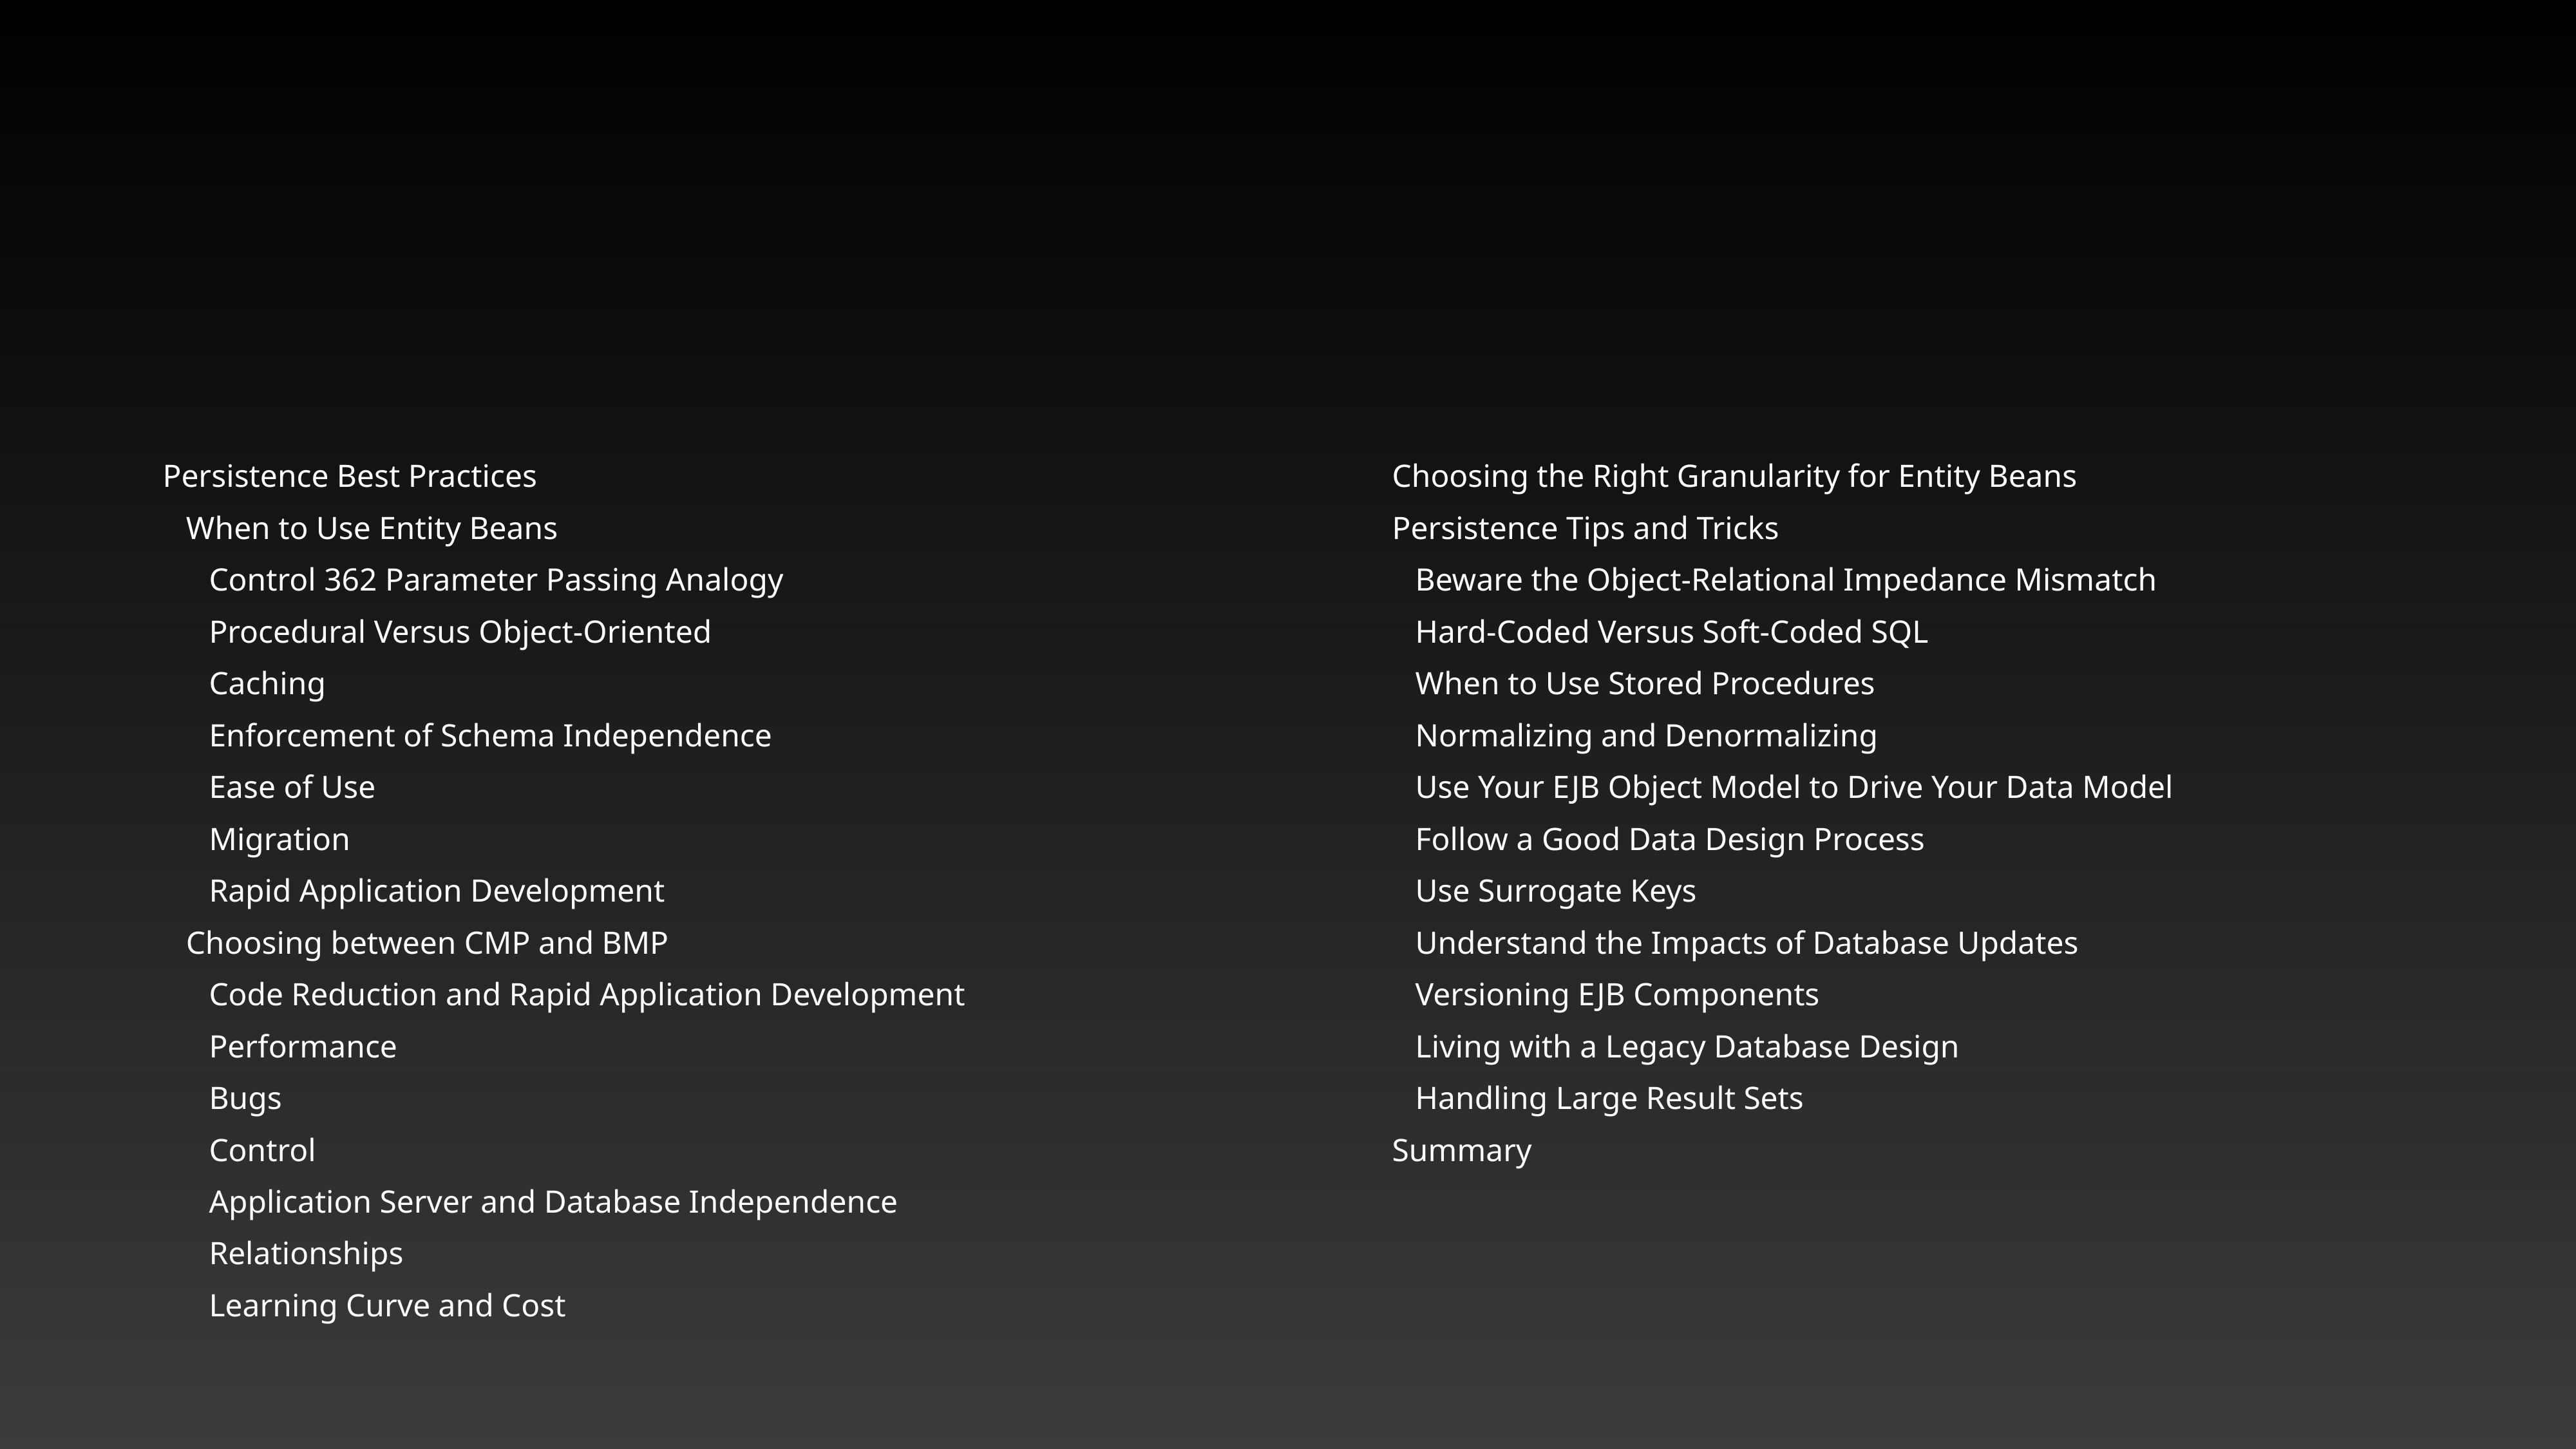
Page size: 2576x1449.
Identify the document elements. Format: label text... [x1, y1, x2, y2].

list Persistence Best Practices When to Use Entity Beans Control 362 Parameter Passing Analogy Procedural Versus Object-Oriented Caching Enforcement of Schema Independence Ease of Use Migration Rapid Application Development Choosing between CMP and BMP Code Reduction and Rapid Application Development Performance Bugs Control Application Server and Database Independence Relationships Learning Curve and Cost Choosing the Right Granularity for Entity Beans Persistence Tips and Tricks Beware the Object-Relational Impedance Mismatch Hard-Coded Versus Soft-Coded SQL When to Use Stored Procedures Normalizing and Denormalizing Use Your EJB Object Model to Drive Your Data Model Follow a Good Data Design Process Use Surrogate Keys Understand the Impacts of Database Updates Versioning EJB Components Living with a Legacy Database Design Handling Large Result Sets Summary [133, 450, 2443, 1343]
